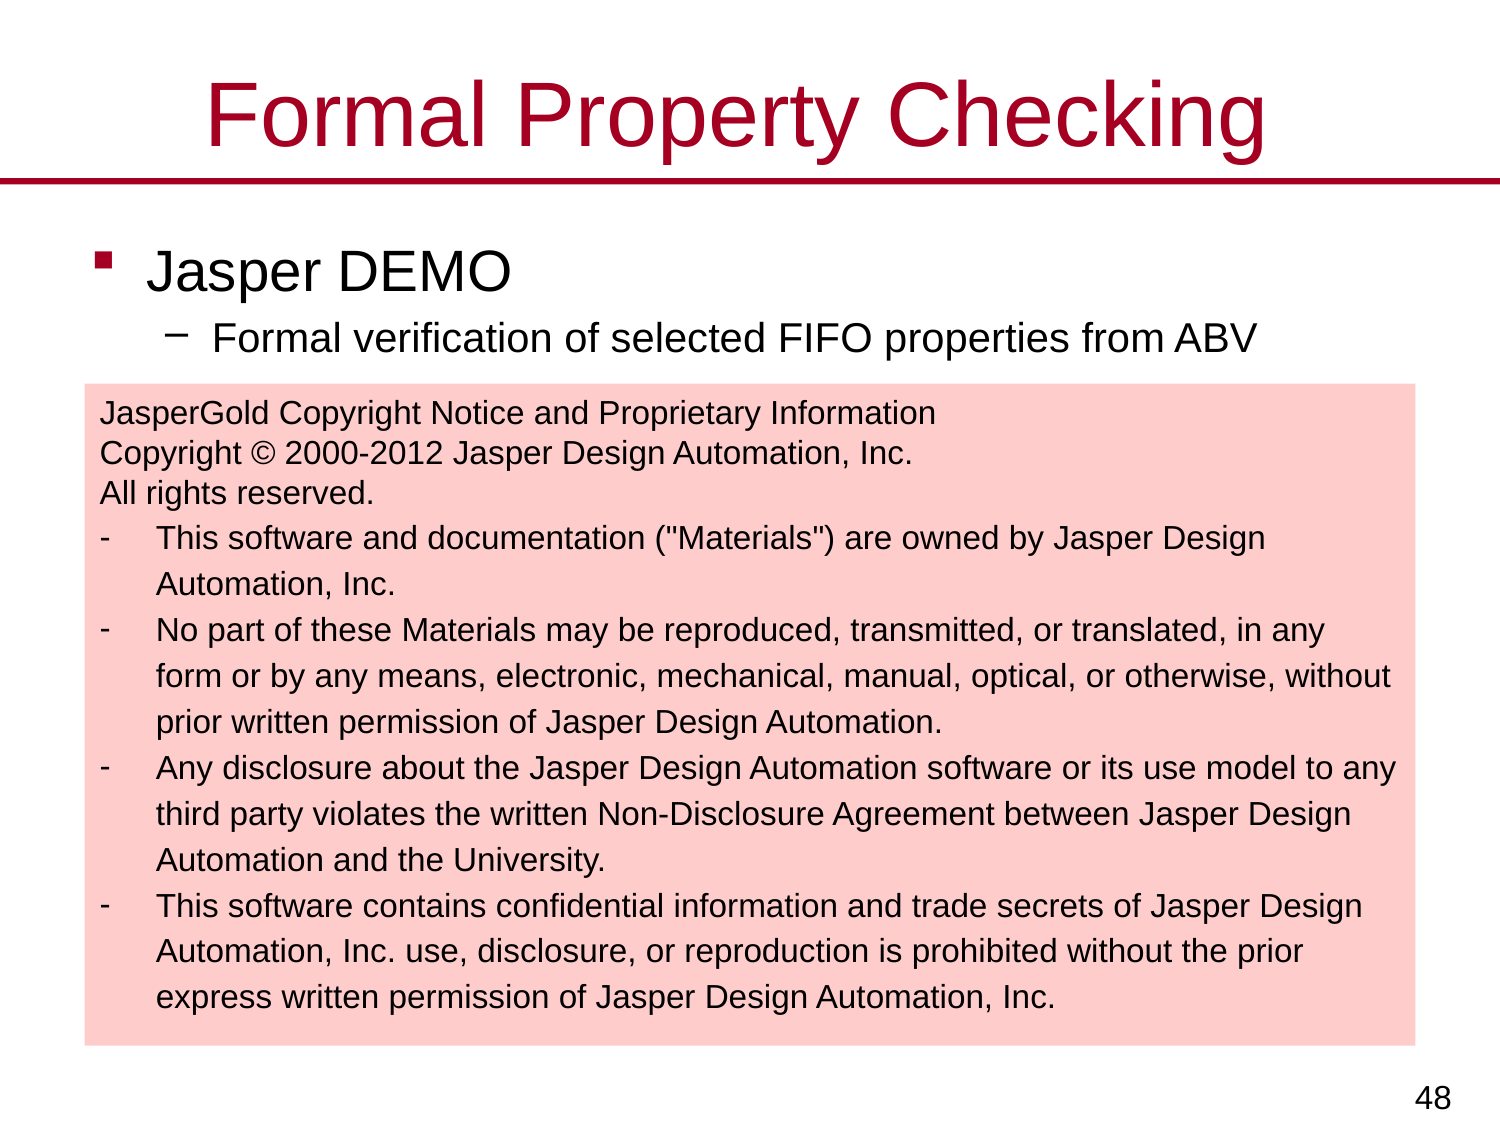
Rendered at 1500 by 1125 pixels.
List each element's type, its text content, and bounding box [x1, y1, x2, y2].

title Formal Property Checking [0, 44, 1500, 175]
list Jasper DEMO Formal verification of selected FIFO properties from ABV [74, 225, 1426, 399]
text_box JasperGold Copyright Notice and Proprietary Information Copyright © 2000-2012 Jasper Design Automation, Inc. All rights reserved. This software and documentation ("Materials") are owned by Jasper Design Automation, Inc. No part of these Materials may be reproduced, transmitted, or translated, in any form or by any means, electronic, mechanical, manual, optical, or otherwise, without prior written permission of Jasper Design Automation. Any disclosure about the Jasper Design Automation software or its use model to any third party violates the written Non-Disclosure Agreement between Jasper Design Automation and the University. This software contains confidential information and trade secrets of Jasper Design Automation, Inc. use, disclosure, or reproduction is prohibited without the prior express written permission of Jasper Design Automation, Inc. [84, 383, 1416, 1046]
